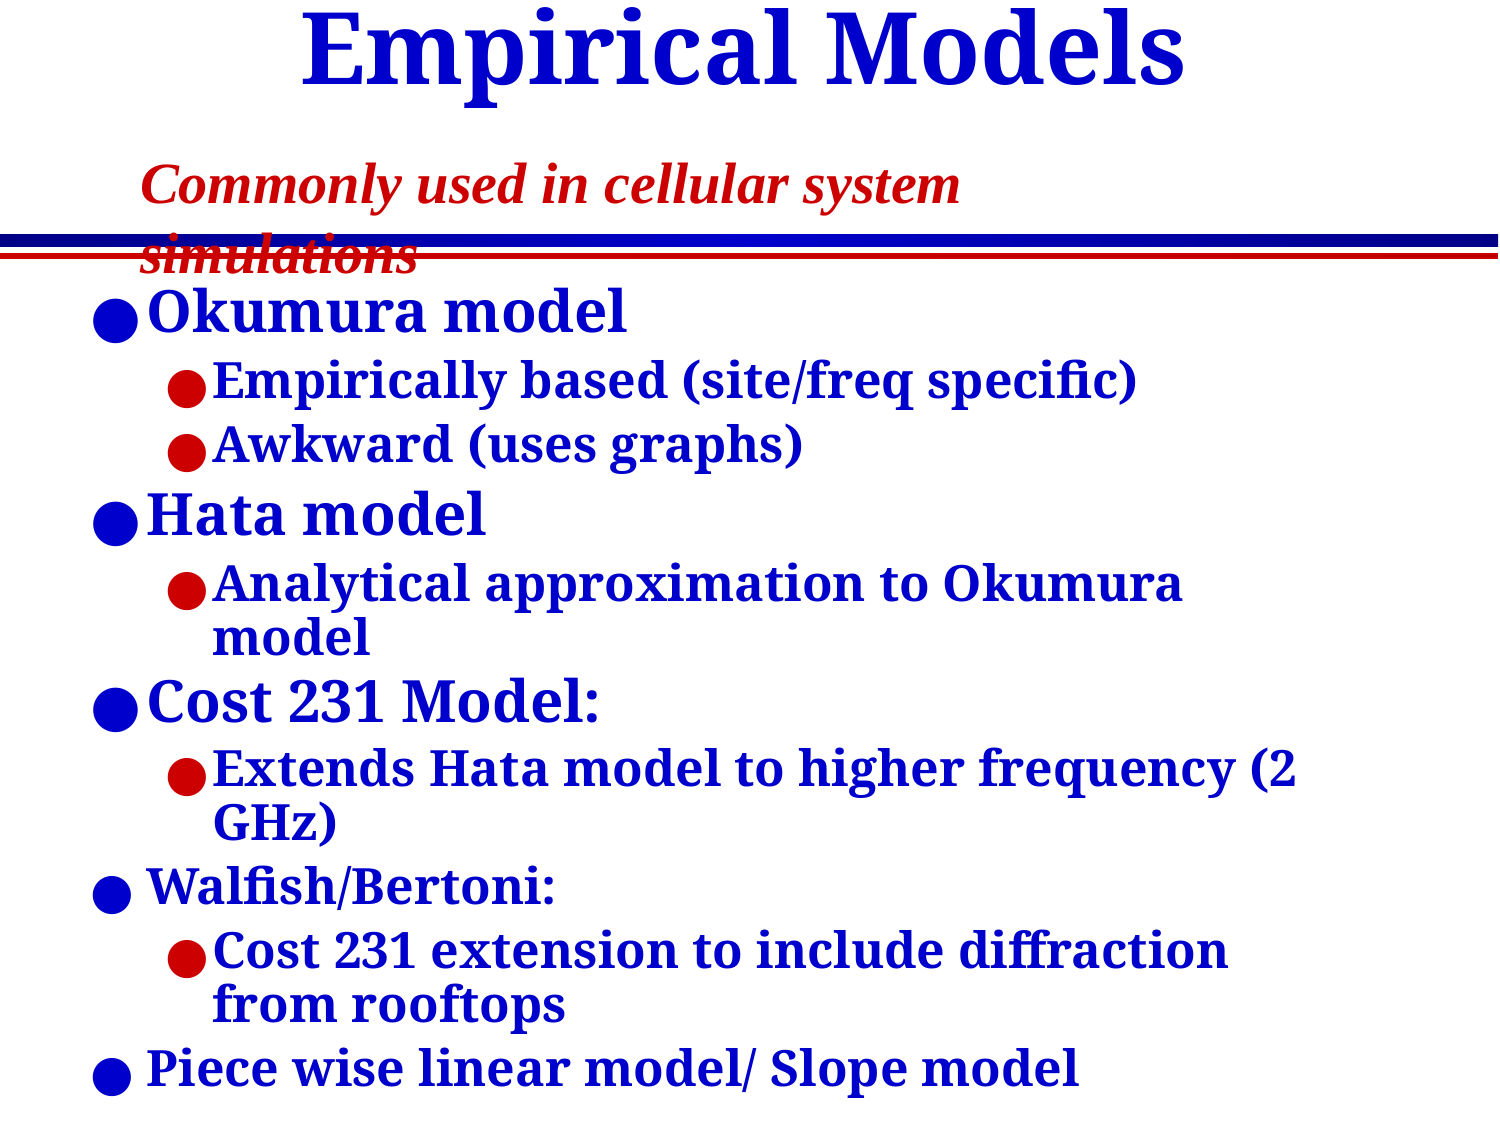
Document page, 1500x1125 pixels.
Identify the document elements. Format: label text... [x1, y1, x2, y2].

list Okumura model Empirically based (site/freq specific) Awkward (uses graphs) Hata model Analytical approximation to Okumura model Cost 231 Model: Extends Hata model to higher frequency (2 GHz) Walfish/Bertoni: Cost 231 extension to include diffraction from rooftops Piece wise linear model/ Slope model [75, 275, 1332, 1000]
title Empirical Models [99, 37, 1388, 113]
text_box Commonly used in cellular system simulations [124, 137, 1271, 293]
